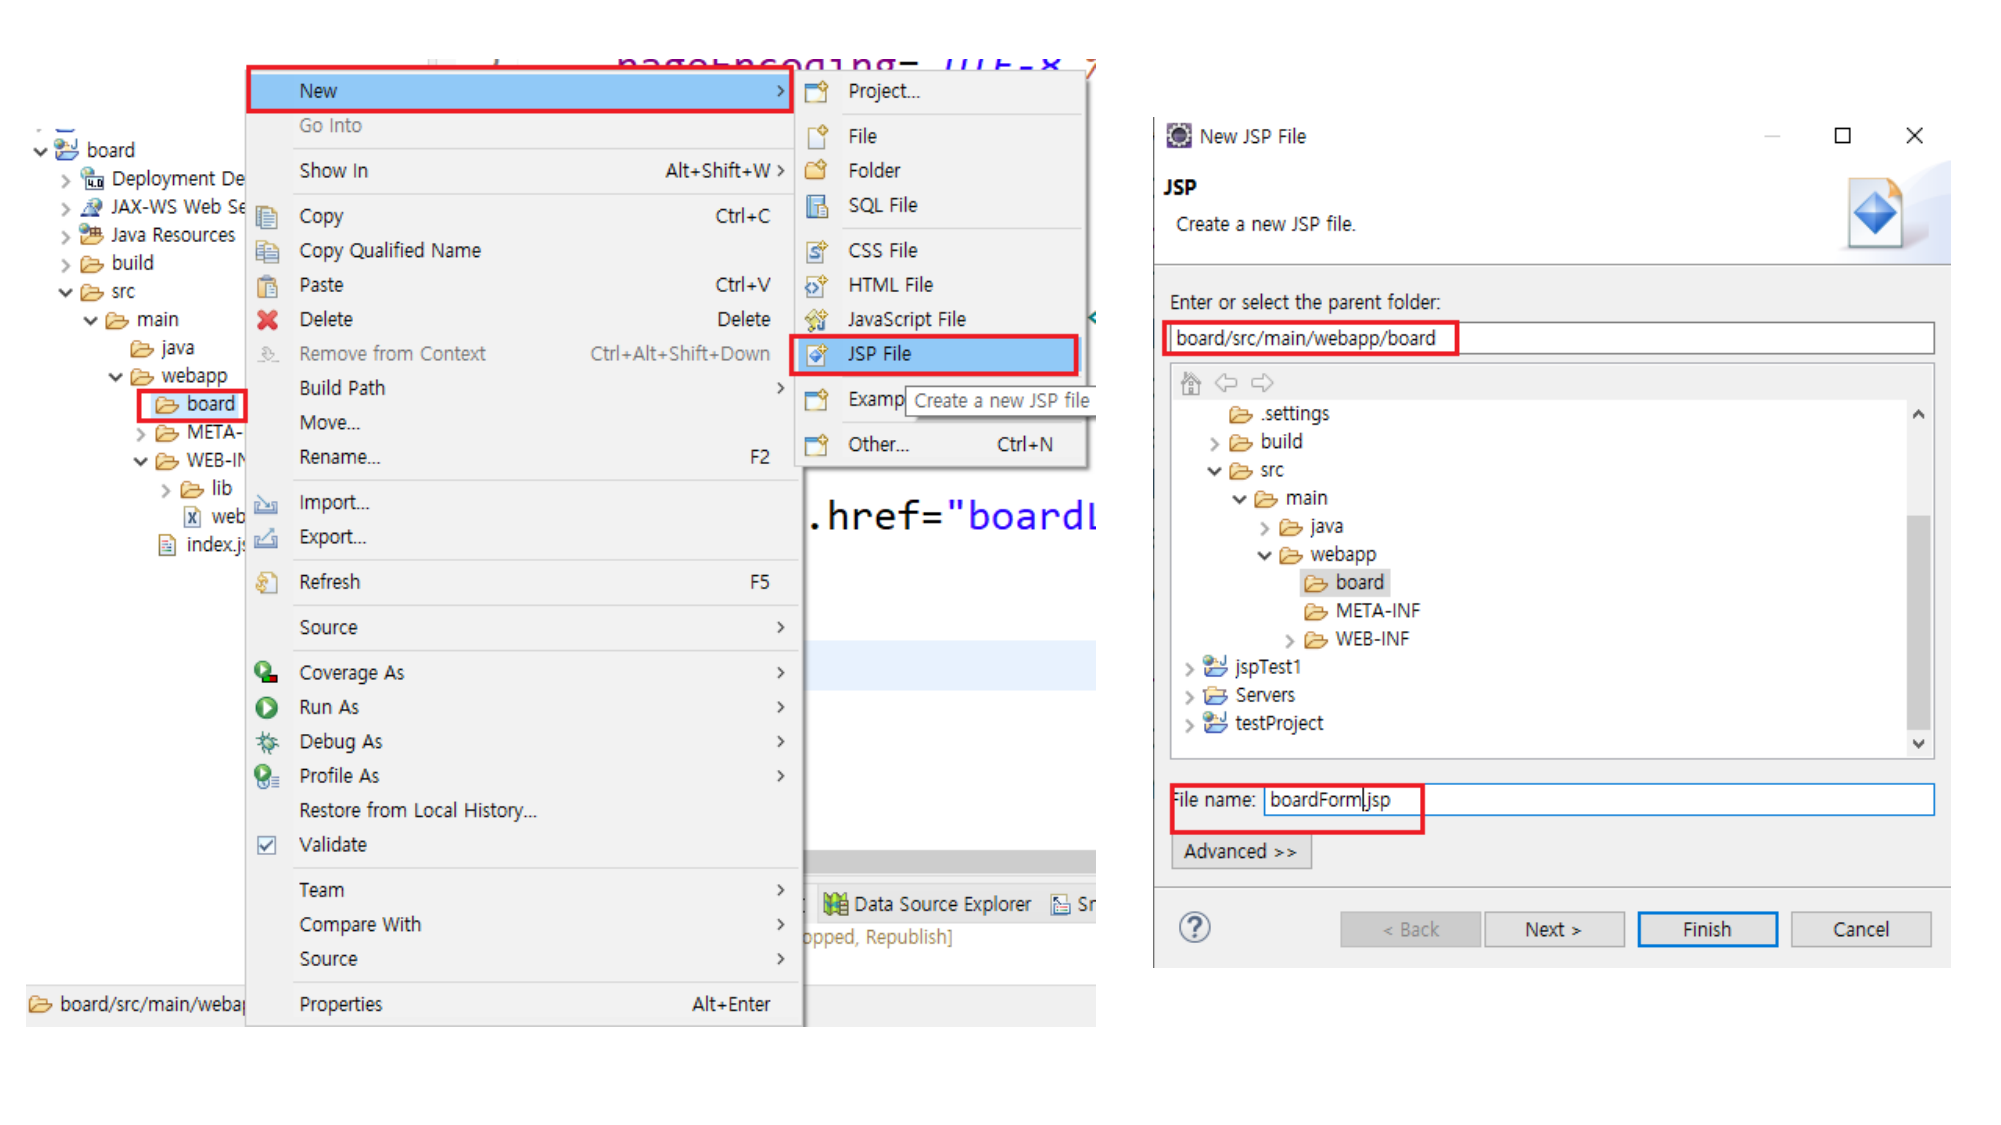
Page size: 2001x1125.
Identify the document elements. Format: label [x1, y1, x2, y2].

picture [26, 59, 1096, 1027]
picture [1153, 117, 1951, 968]
